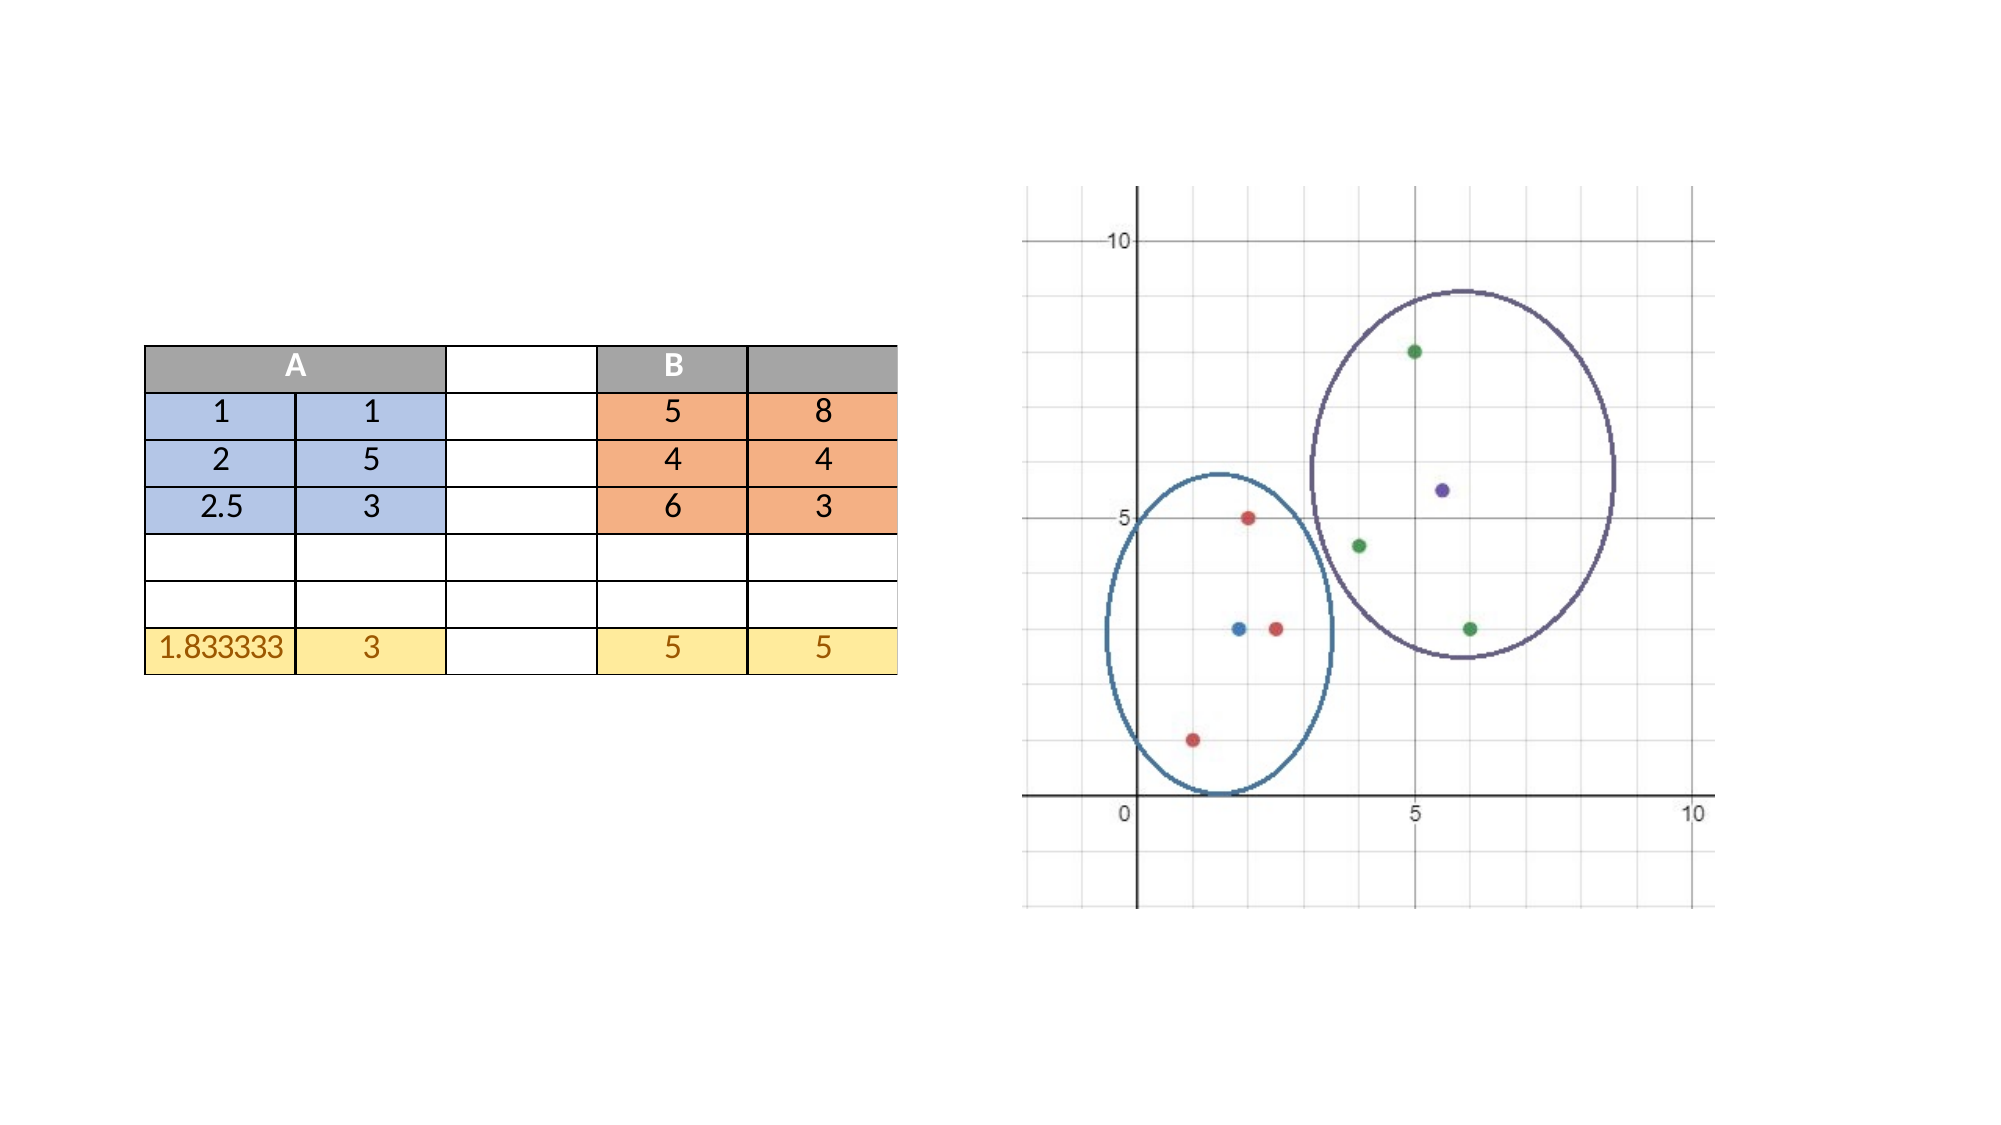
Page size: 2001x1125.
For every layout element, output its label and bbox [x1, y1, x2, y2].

text_box [143, 344, 900, 677]
picture [1022, 186, 1715, 909]
